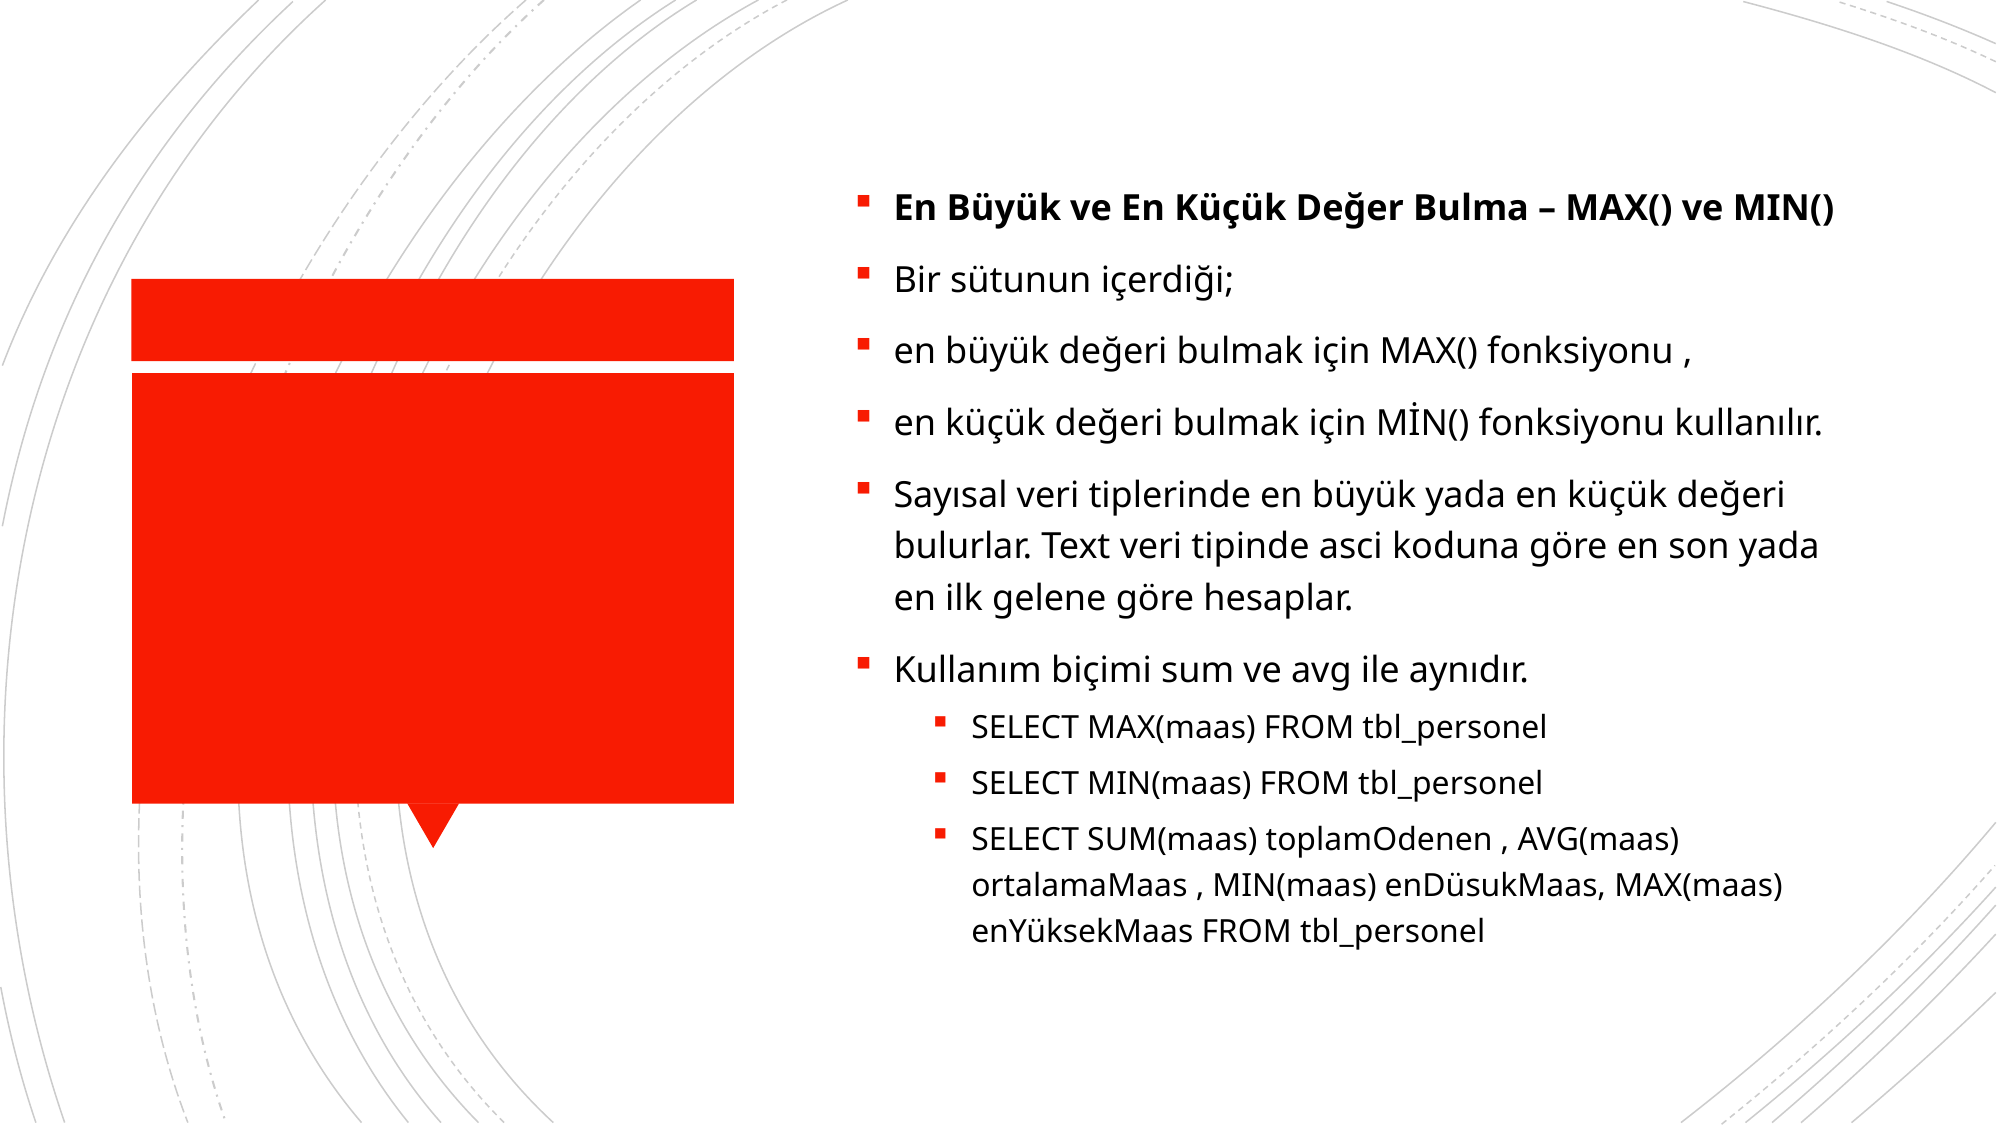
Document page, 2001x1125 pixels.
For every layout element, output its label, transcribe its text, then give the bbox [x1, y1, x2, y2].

list En Büyük ve En Küçük Değer Bulma – MAX() ve MIN() Bir sütunun içerdiği; en büyük değeri bulmak için MAX() fonksiyonu , en küçük değeri bulmak için MİN() fonksiyonu kullanılır. Sayısal veri tiplerinde en büyük yada en küçük değeri bulurlar. Text veri tipinde asci koduna göre en son yada en ilk gelene göre hesaplar. Kullanım biçimi sum ve avg ile aynıdır. SELECT MAX(maas) FROM tbl_personel SELECT MIN(maas) FROM tbl_personel SELECT SUM(maas) toplamOdenen , AVG(maas) ortalamaMaas , MIN(maas) enDüsukMaas, MAX(maas) enYüksekMaas FROM tbl_personel [839, 131, 1871, 993]
